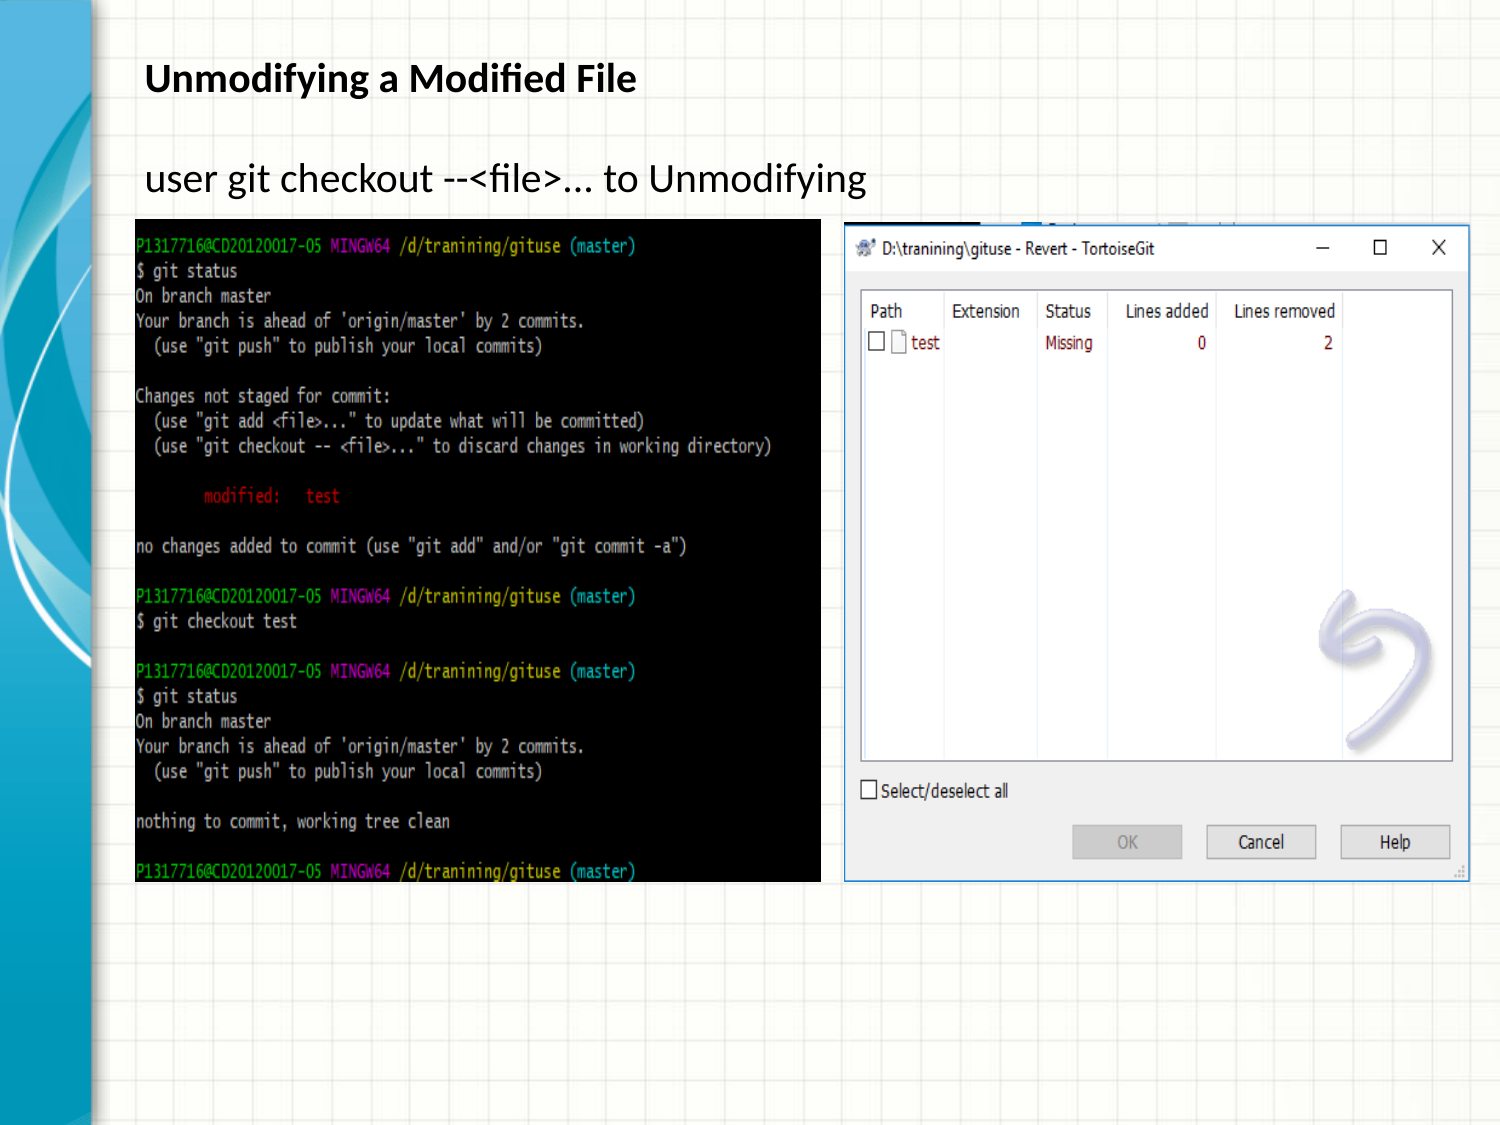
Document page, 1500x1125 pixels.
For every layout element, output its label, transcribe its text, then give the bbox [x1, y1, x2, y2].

picture [0, 0, 1500, 1125]
list Unmodifying a Modified File user git checkout --<file>... to Unmodifying [129, 42, 1450, 1102]
